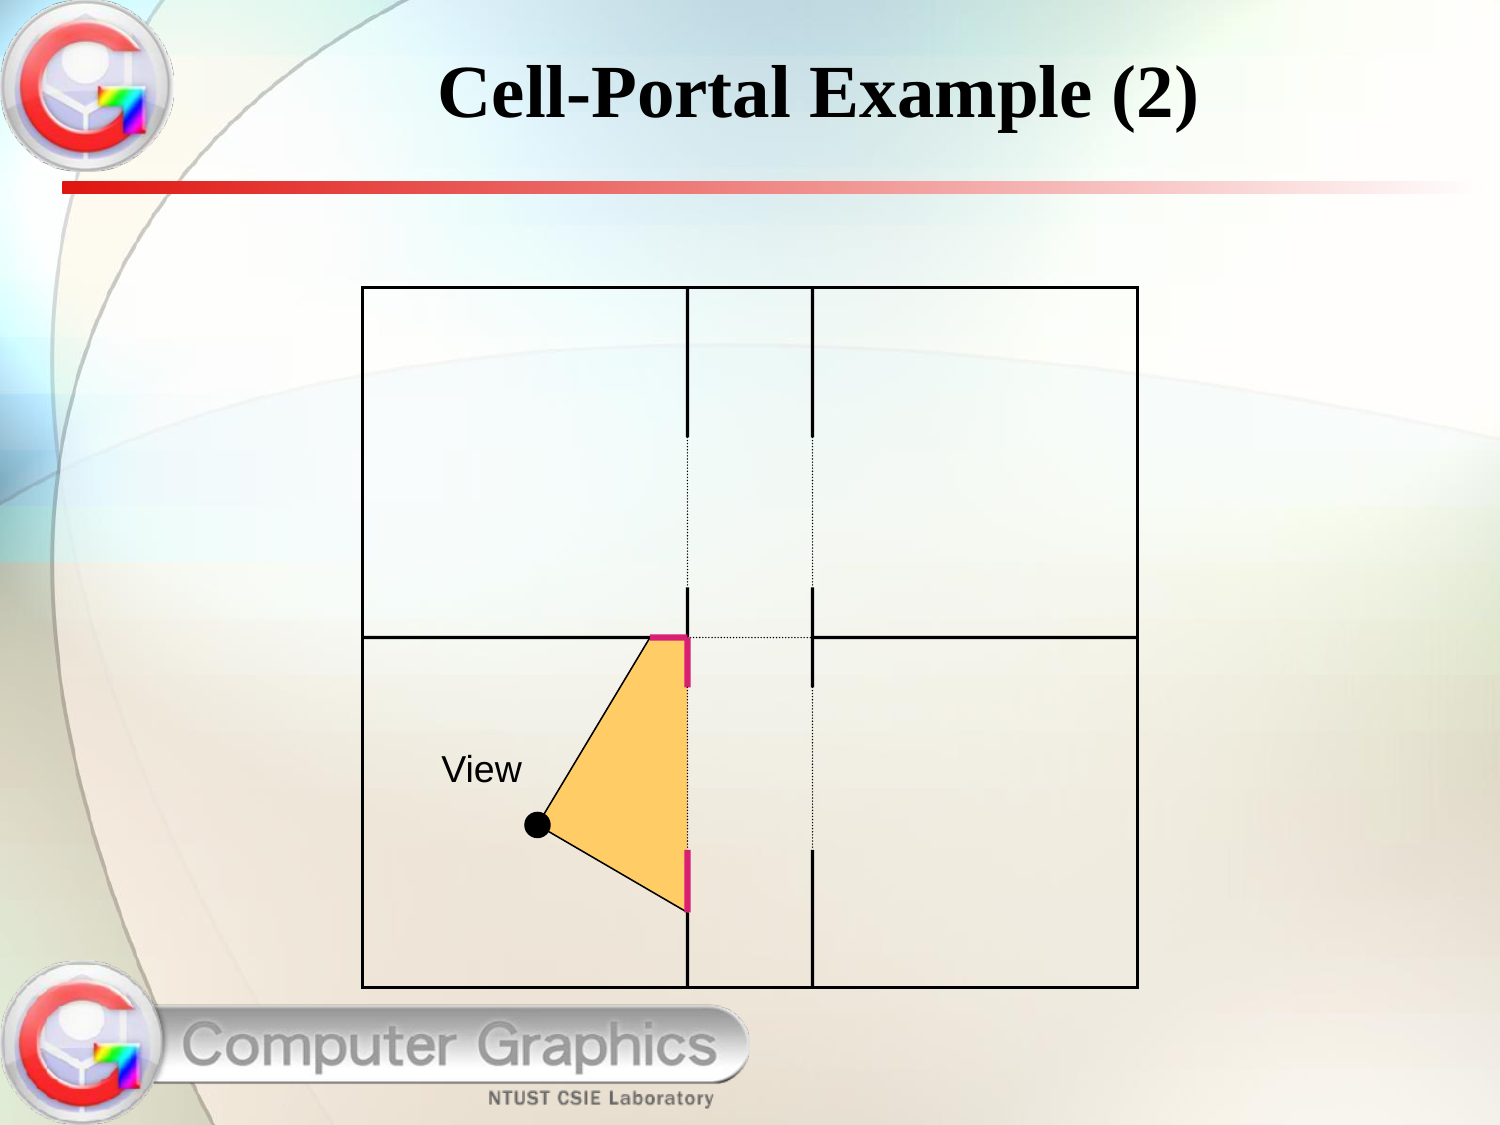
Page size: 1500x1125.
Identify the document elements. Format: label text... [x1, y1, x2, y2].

text_box [362, 287, 1138, 988]
picture [0, 0, 1500, 1125]
title Cell-Portal Example (2) [174, 24, 1463, 150]
text_box View [426, 737, 537, 798]
text_box [525, 812, 550, 838]
